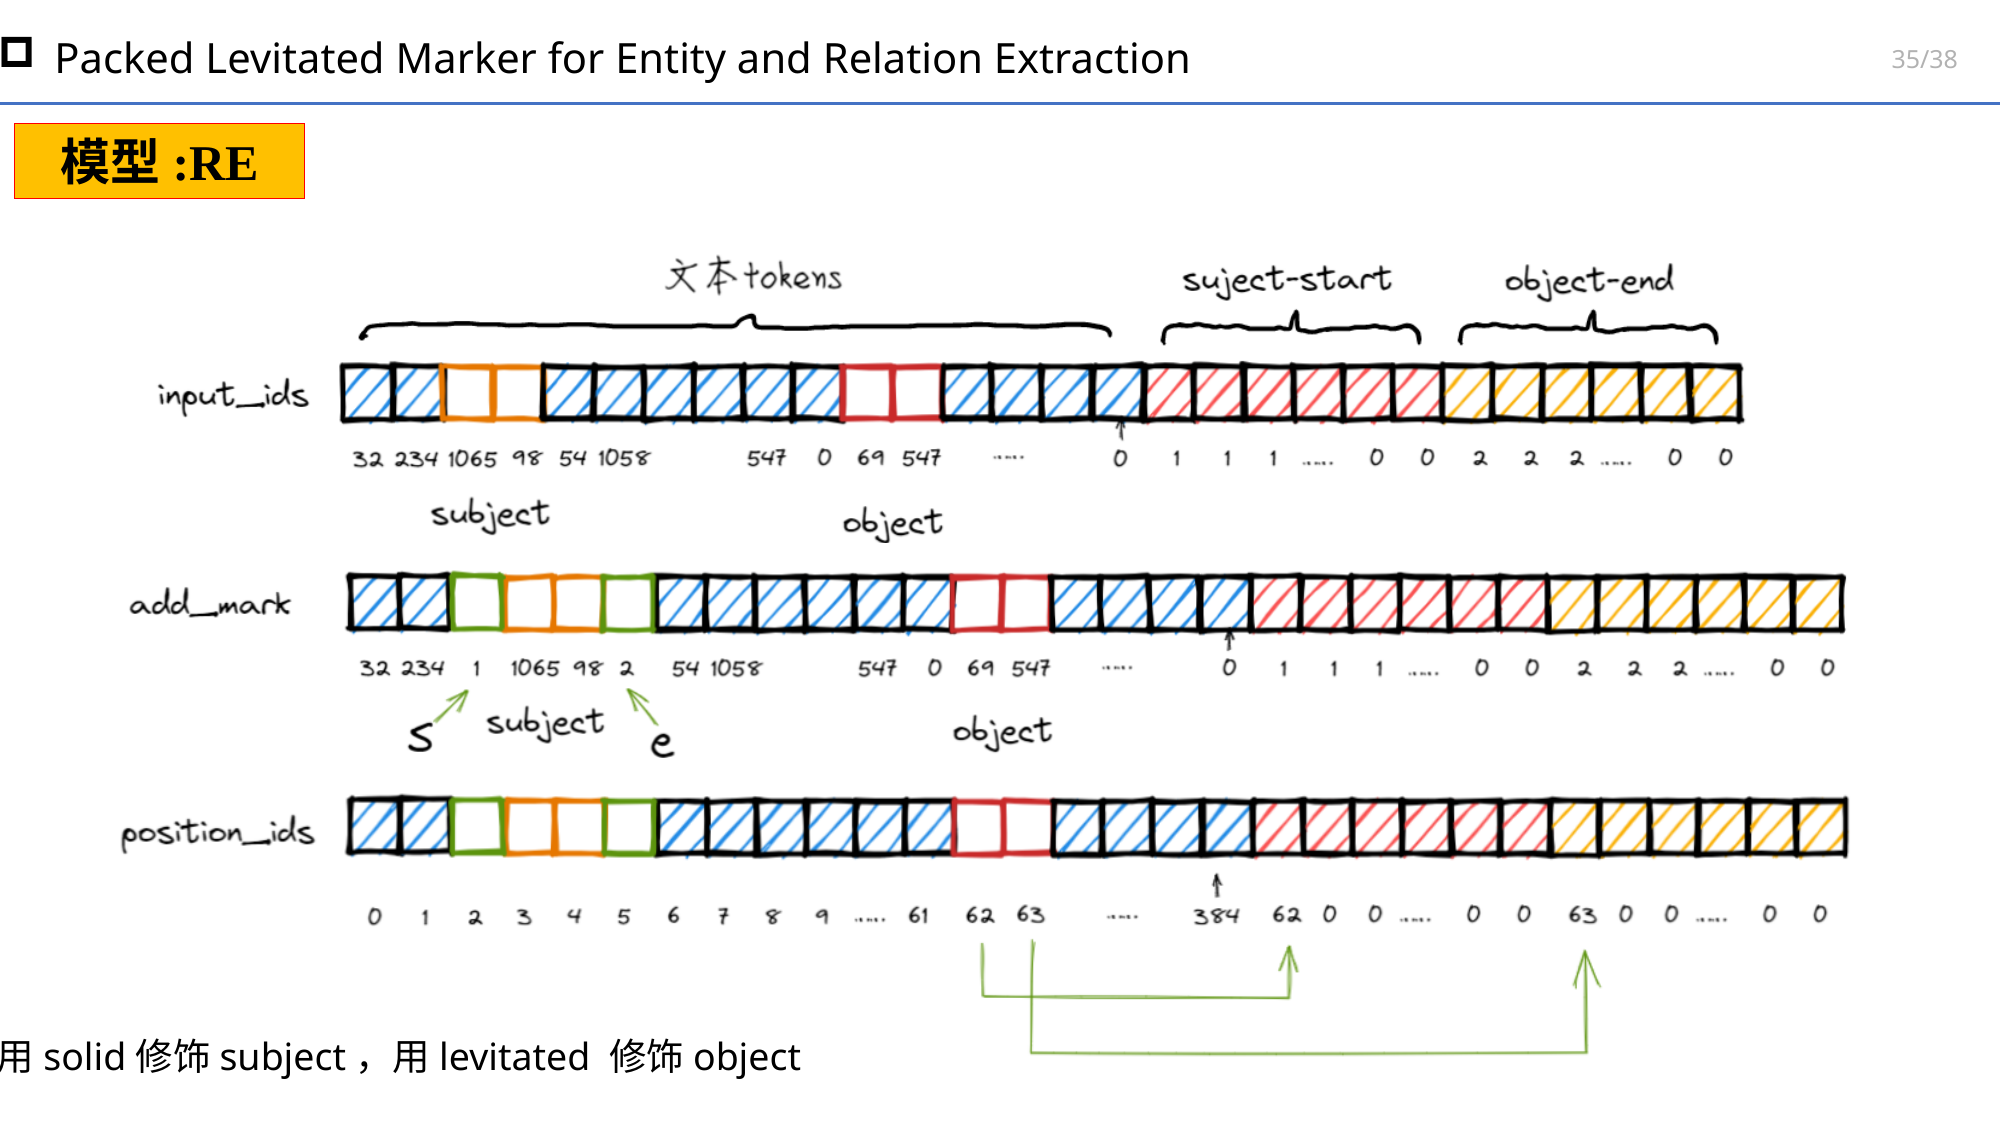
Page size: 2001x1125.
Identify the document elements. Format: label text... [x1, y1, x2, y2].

text_box Packed Levitated Marker for Entity and Relation Extraction [0, 24, 1206, 90]
slide_number 35/38 [1616, 30, 1973, 91]
picture [110, 216, 1930, 1086]
text_box 用solid修饰subject，用levitated 修饰object [0, 1025, 110, 1086]
text_box 模型:RE [14, 123, 305, 199]
